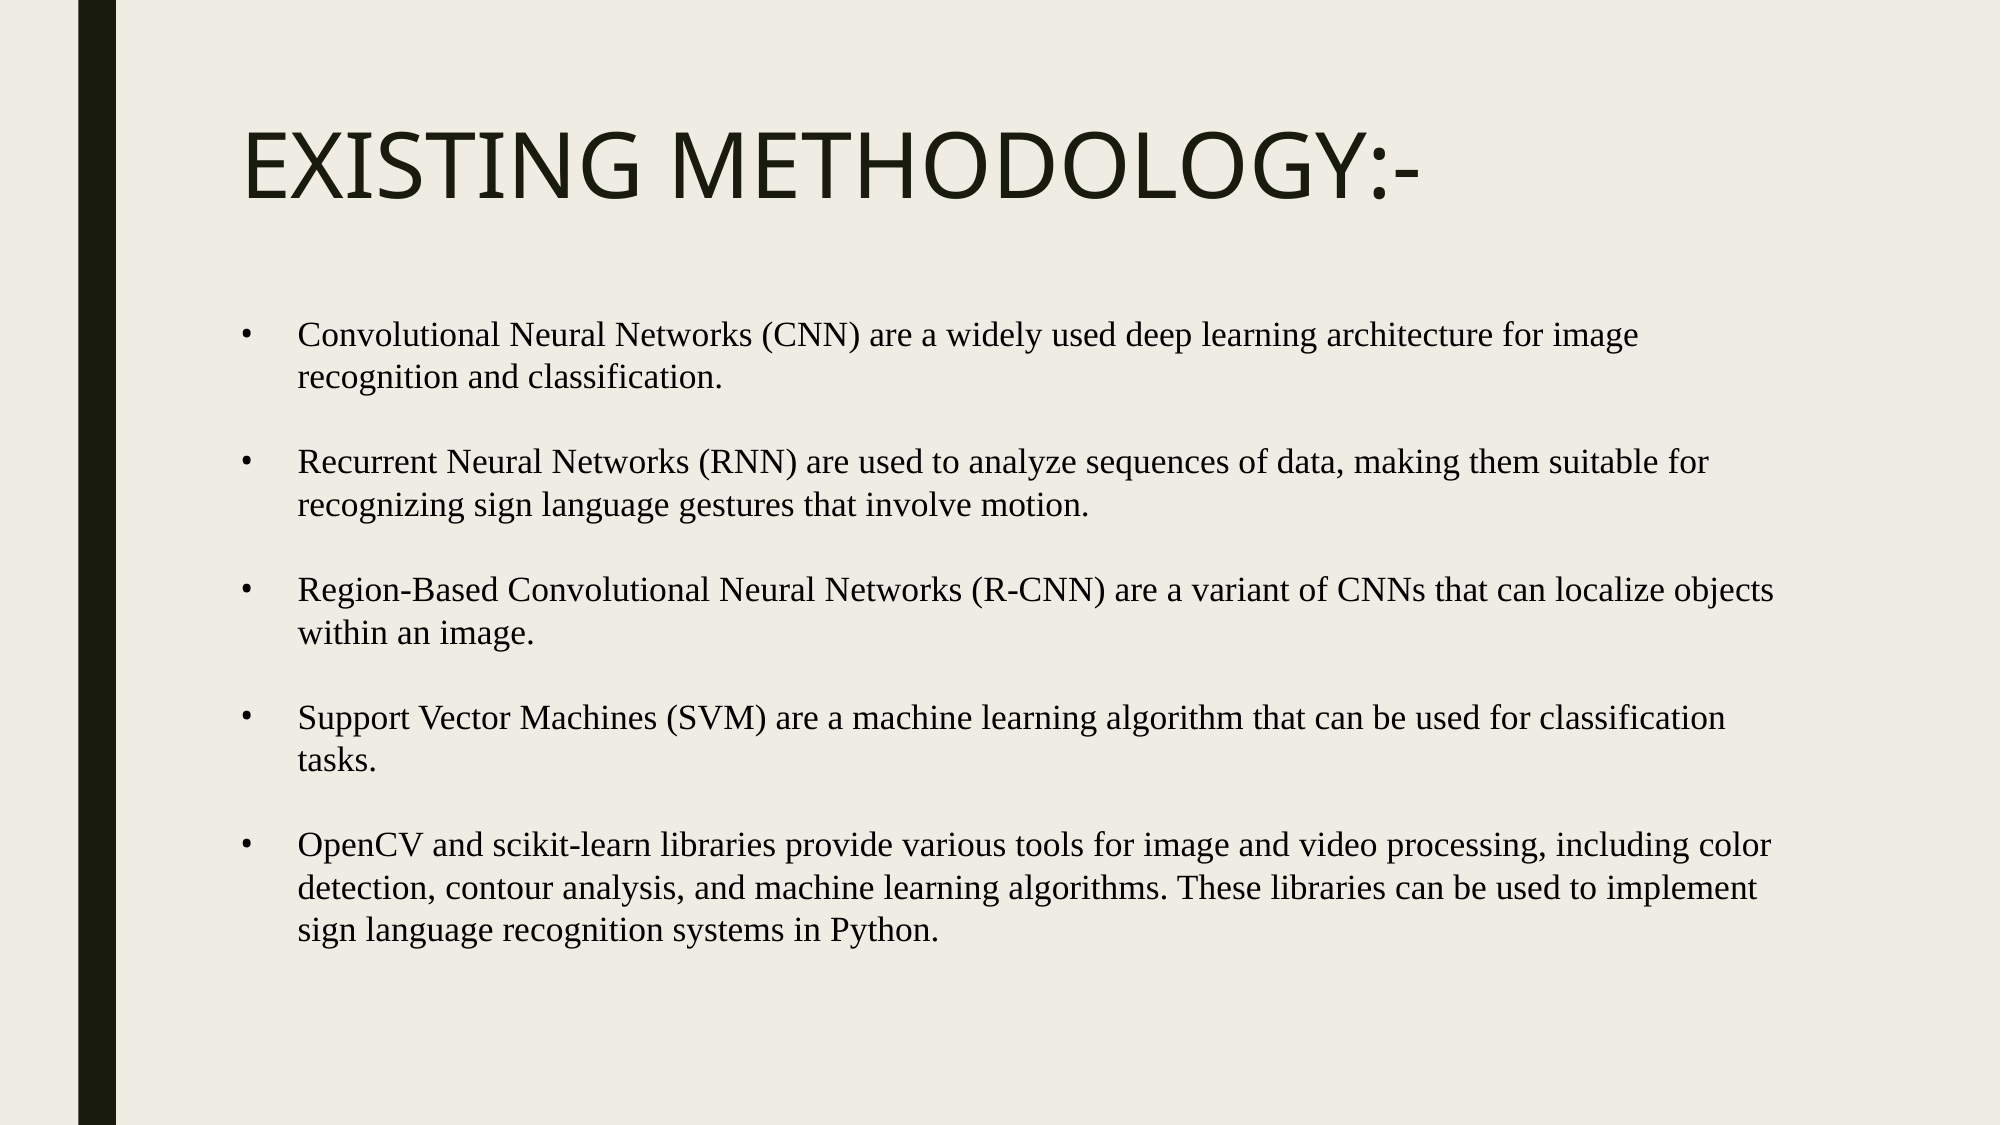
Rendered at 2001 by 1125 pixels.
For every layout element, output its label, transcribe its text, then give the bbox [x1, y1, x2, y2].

list Convolutional Neural Networks (CNN) are a widely used deep learning architecture for image recognition and classification. Recurrent Neural Networks (RNN) are used to analyze sequences of data, making them suitable for recognizing sign language gestures that involve motion. Region-Based Convolutional Neural Networks (R-CNN) are a variant of CNNs that can localize objects within an image. Support Vector Machines (SVM) are a machine learning algorithm that can be used for classification tasks. OpenCV and scikit-learn libraries provide various tools for image and video processing, including color detection, contour analysis, and machine learning algorithms. These libraries can be used to implement sign language recognition systems in Python. [225, 303, 1800, 963]
title EXISTING METHODOLOGY:- [225, 112, 1800, 245]
